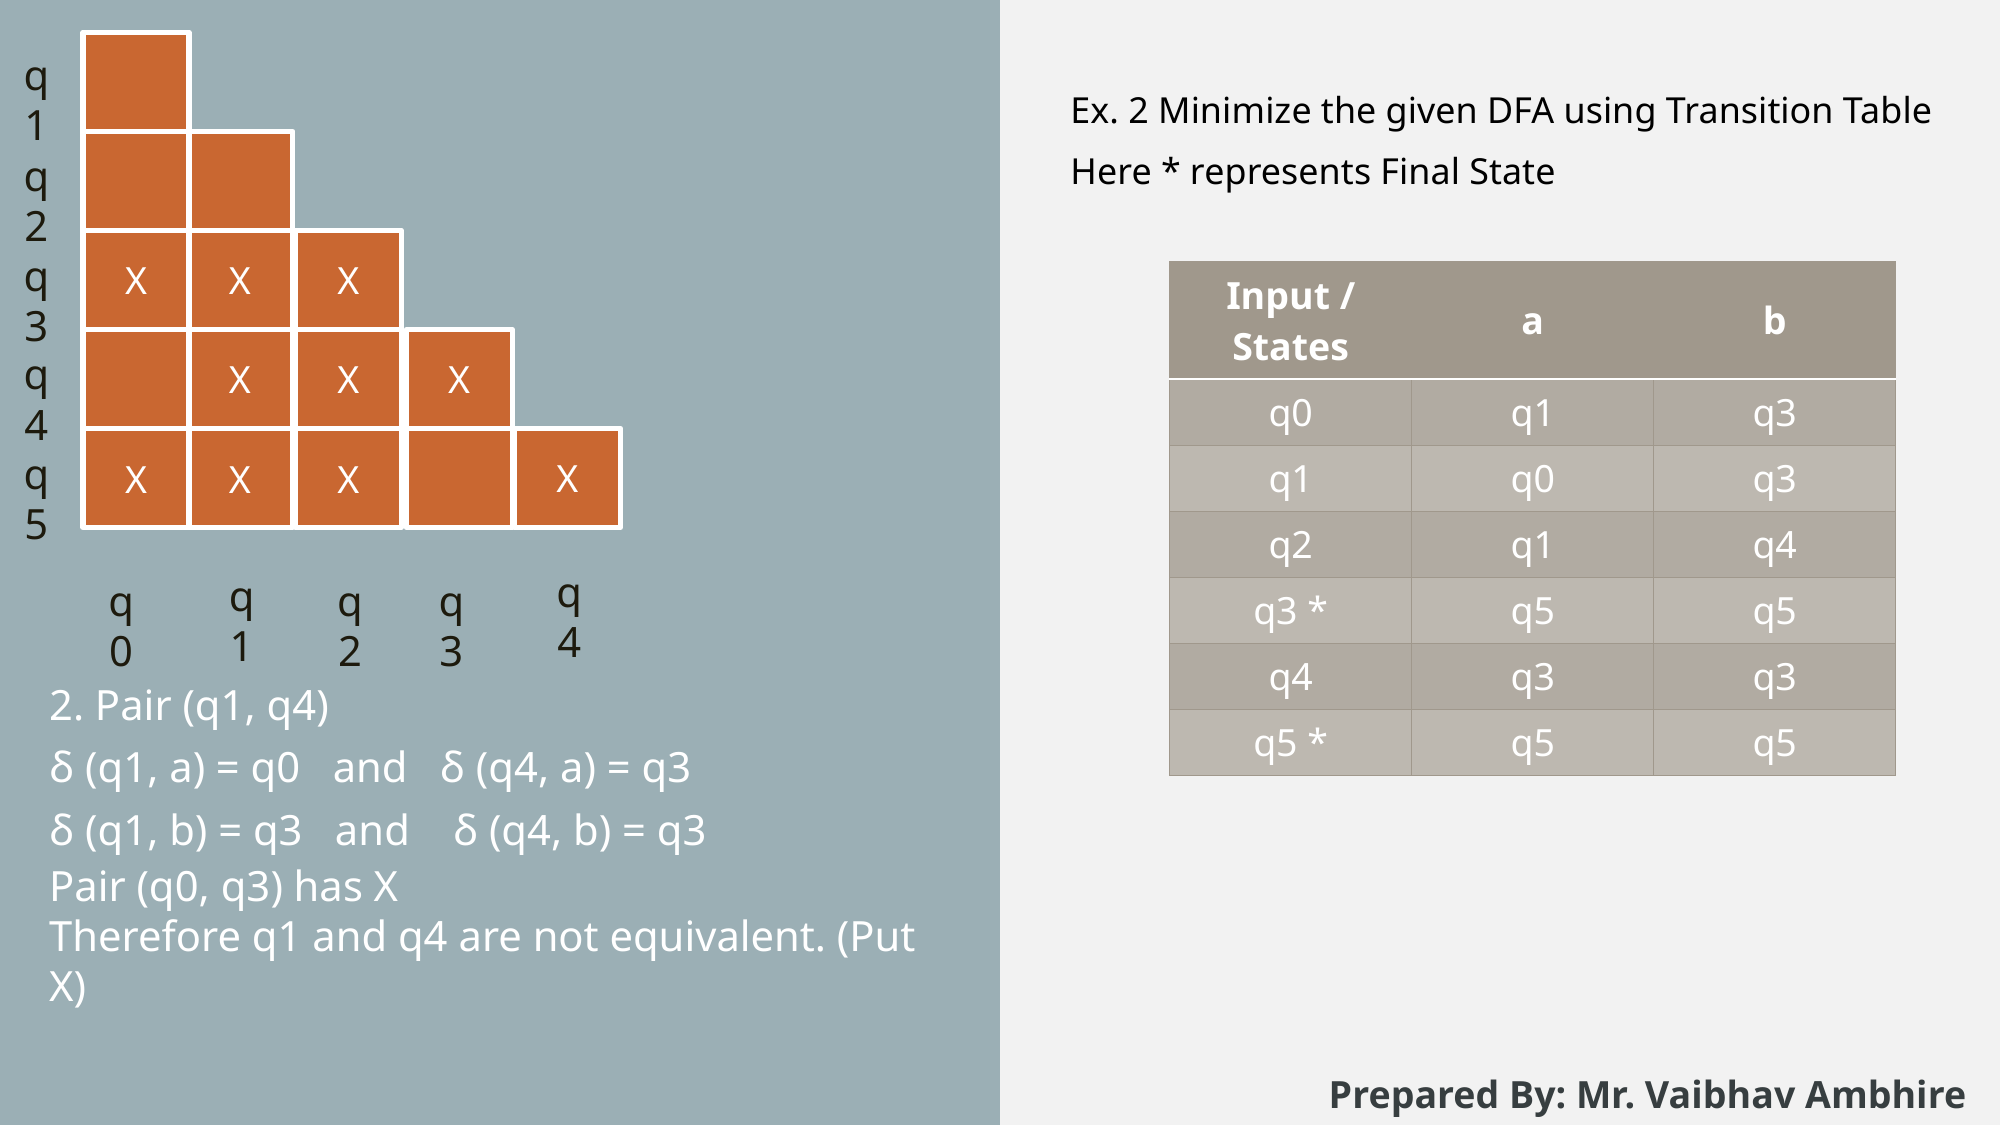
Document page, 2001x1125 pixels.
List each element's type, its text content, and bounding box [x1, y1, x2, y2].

text_box q3 [0, 241, 74, 340]
text_box X [80, 426, 192, 530]
text_box X [293, 327, 404, 426]
text_box q4 [0, 340, 74, 439]
text_box X [192, 426, 293, 530]
table_cell q3 [1412, 644, 1653, 709]
list Ex. 2 Minimize the given DFA using Transition Table Here * represents Final State [1055, 80, 1966, 213]
table_header a [1412, 262, 1653, 378]
text_box q4 [531, 557, 607, 670]
table_cell q3 [1654, 380, 1895, 445]
text_box q3 [413, 567, 489, 670]
text_box X [512, 426, 623, 530]
table_header Input / States [1170, 262, 1411, 378]
text_box 2. Pair (q1, q4) δ (q1, a) = q0 and δ (q4, a) = q3 δ (q1, b) = q3 and δ (q4, b) = q3 Pair (q0, q3) has X Therefore q1 and q4 are not equivalent. (Put X) [34, 670, 973, 1068]
text_box [192, 129, 295, 228]
text_box q1 [204, 562, 279, 670]
table_cell q1 [1412, 512, 1653, 577]
text_box X [192, 228, 293, 327]
text_box q2 [312, 567, 388, 670]
text_box X [192, 327, 293, 426]
text_box [80, 134, 192, 228]
table_cell q0 [1170, 380, 1411, 445]
table_cell q5 [1654, 578, 1895, 643]
table_cell q2 [1170, 512, 1411, 577]
table_cell q5 [1654, 710, 1895, 775]
table_cell q3 [1654, 644, 1895, 709]
text_box X [404, 327, 515, 426]
table_cell q1 [1412, 380, 1653, 445]
table_cell q5 [1412, 578, 1653, 643]
text_box X [293, 228, 404, 327]
table_cell q0 [1412, 446, 1653, 511]
text_box q1 [0, 41, 74, 142]
text_box q2 [0, 142, 74, 241]
text_box q0 [83, 567, 159, 670]
table_cell q4 [1654, 512, 1895, 577]
text_box X [293, 426, 404, 530]
table_cell q3 * [1170, 578, 1411, 643]
table_cell q5 [1412, 710, 1653, 775]
table_cell q4 [1170, 644, 1411, 709]
text_box [80, 30, 192, 134]
table_header b [1654, 262, 1895, 378]
text_box [80, 327, 192, 426]
table_cell q1 [1170, 446, 1411, 511]
table_cell q3 [1654, 446, 1895, 511]
text_box [404, 426, 512, 530]
text_box X [80, 228, 192, 327]
table_cell q5 * [1170, 710, 1411, 775]
text_box q5 [0, 439, 74, 555]
